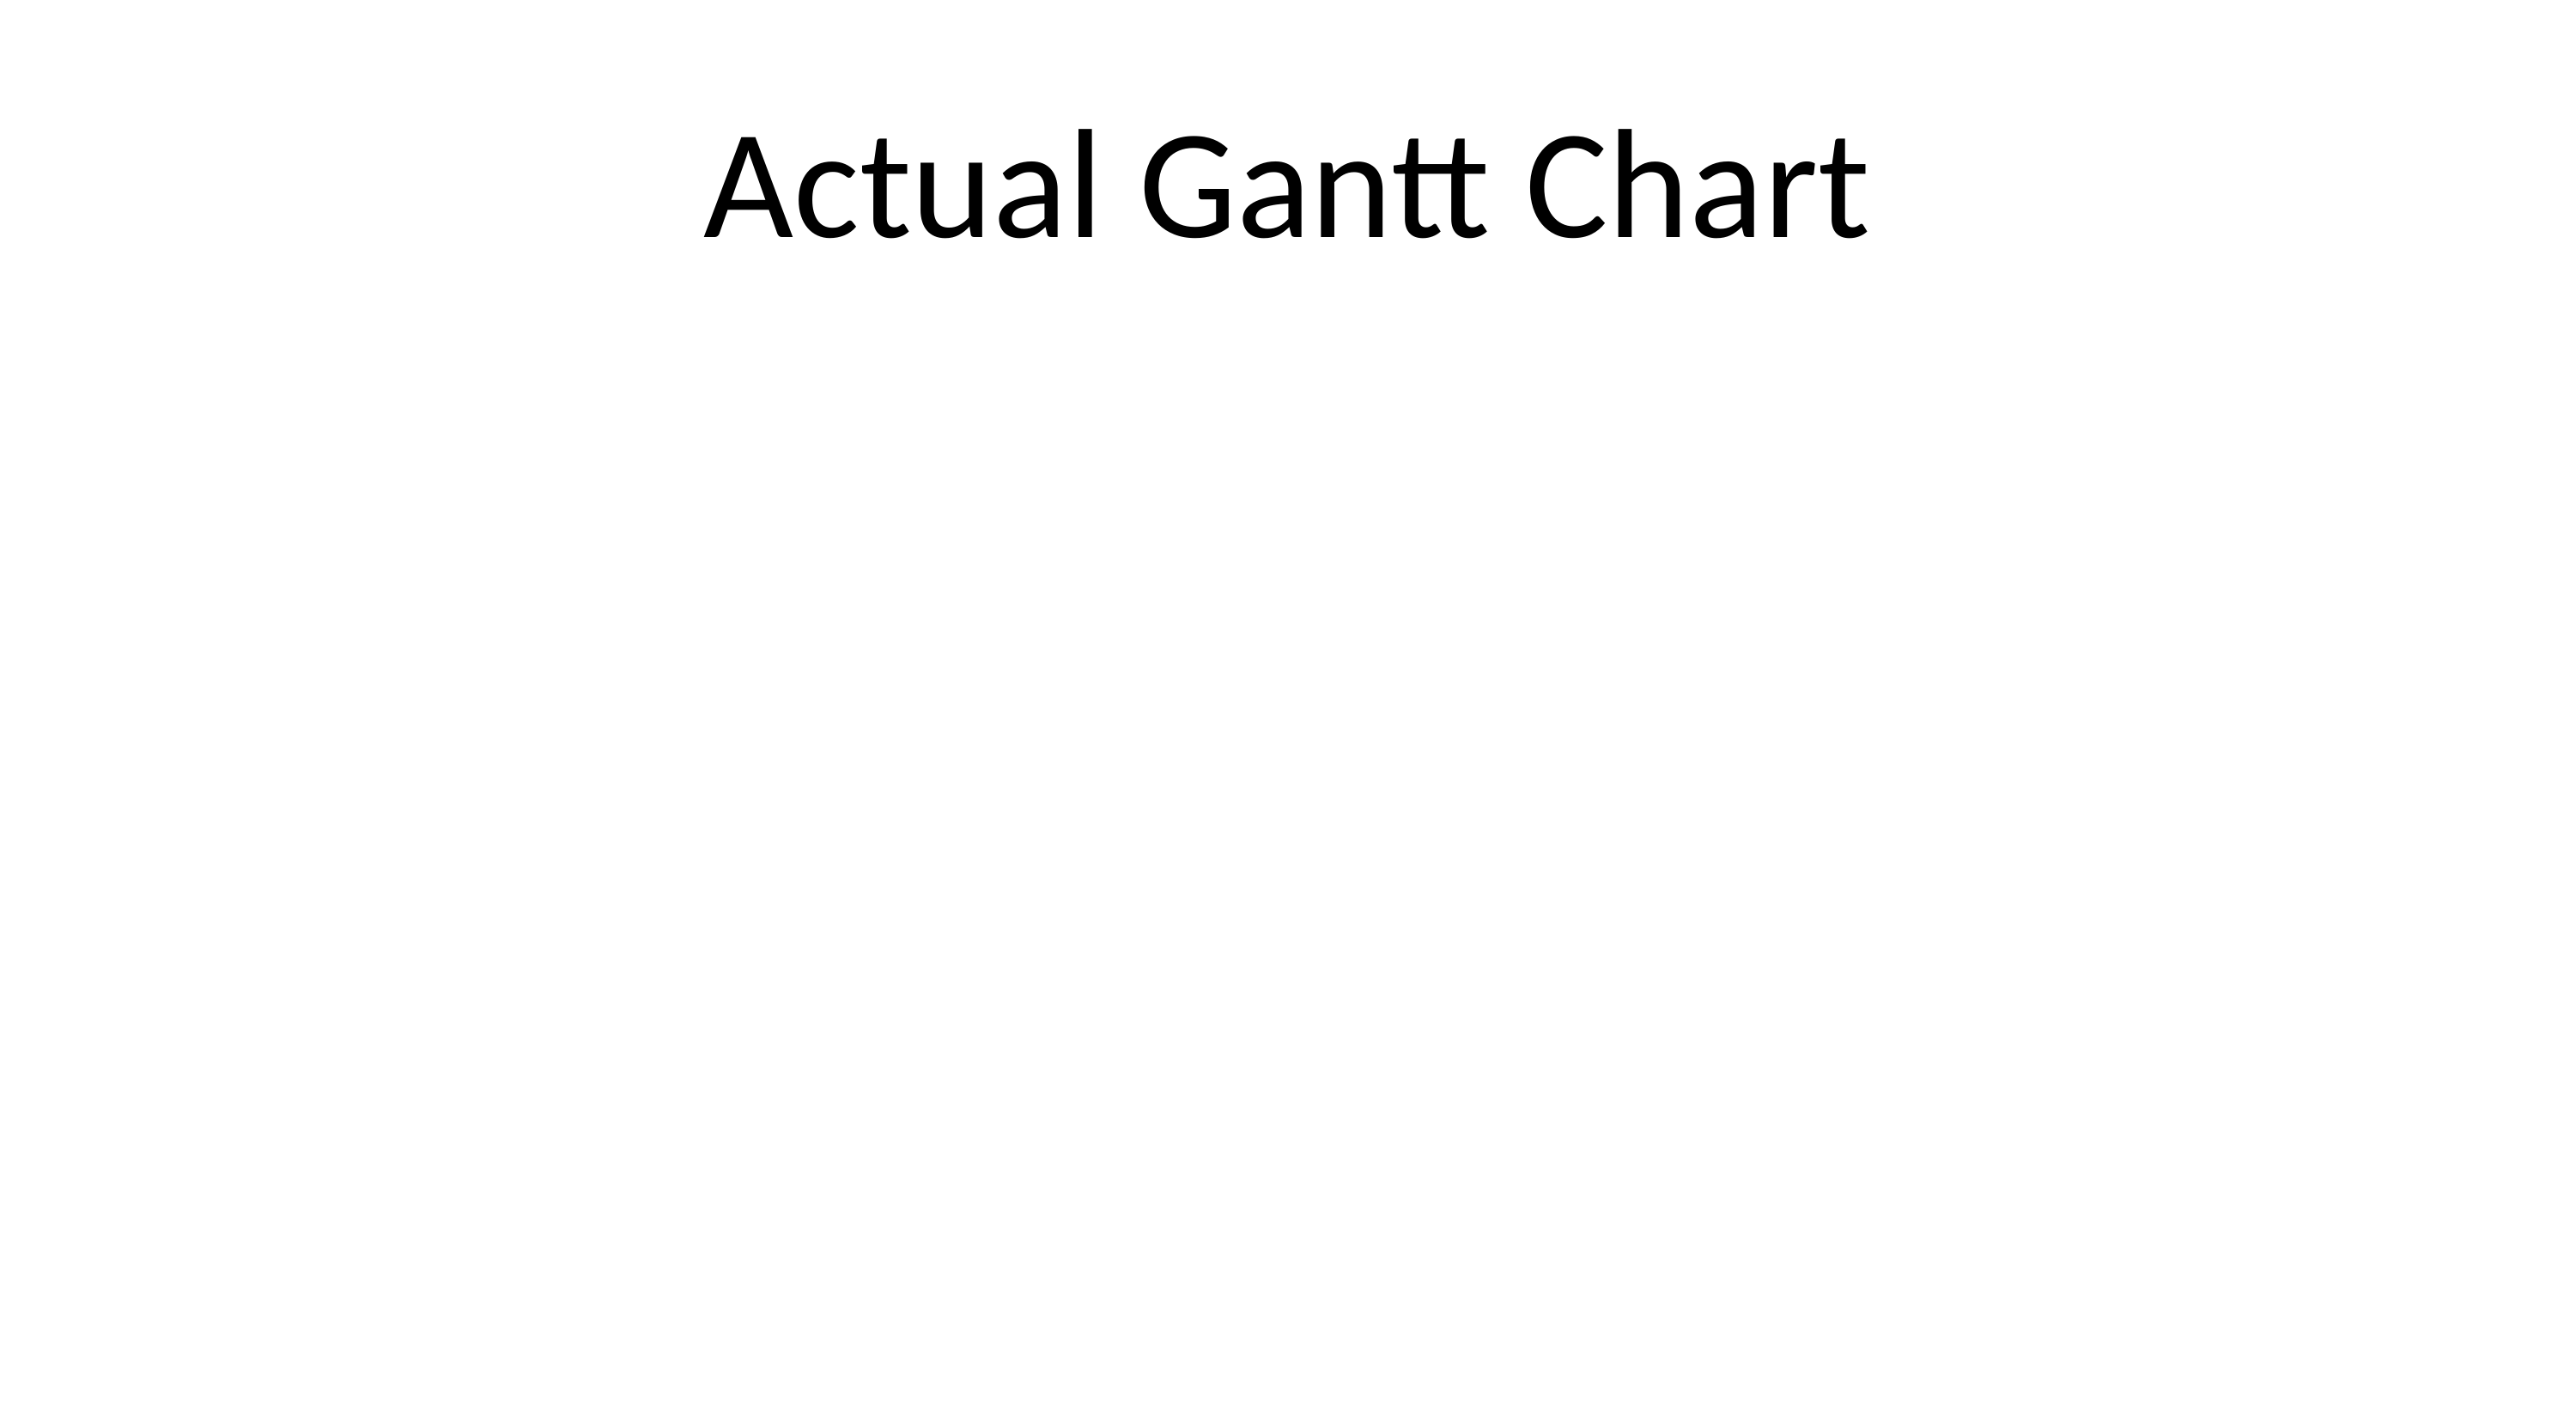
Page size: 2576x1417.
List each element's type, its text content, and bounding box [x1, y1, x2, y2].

title Actual Gantt Chart [129, 57, 2447, 294]
